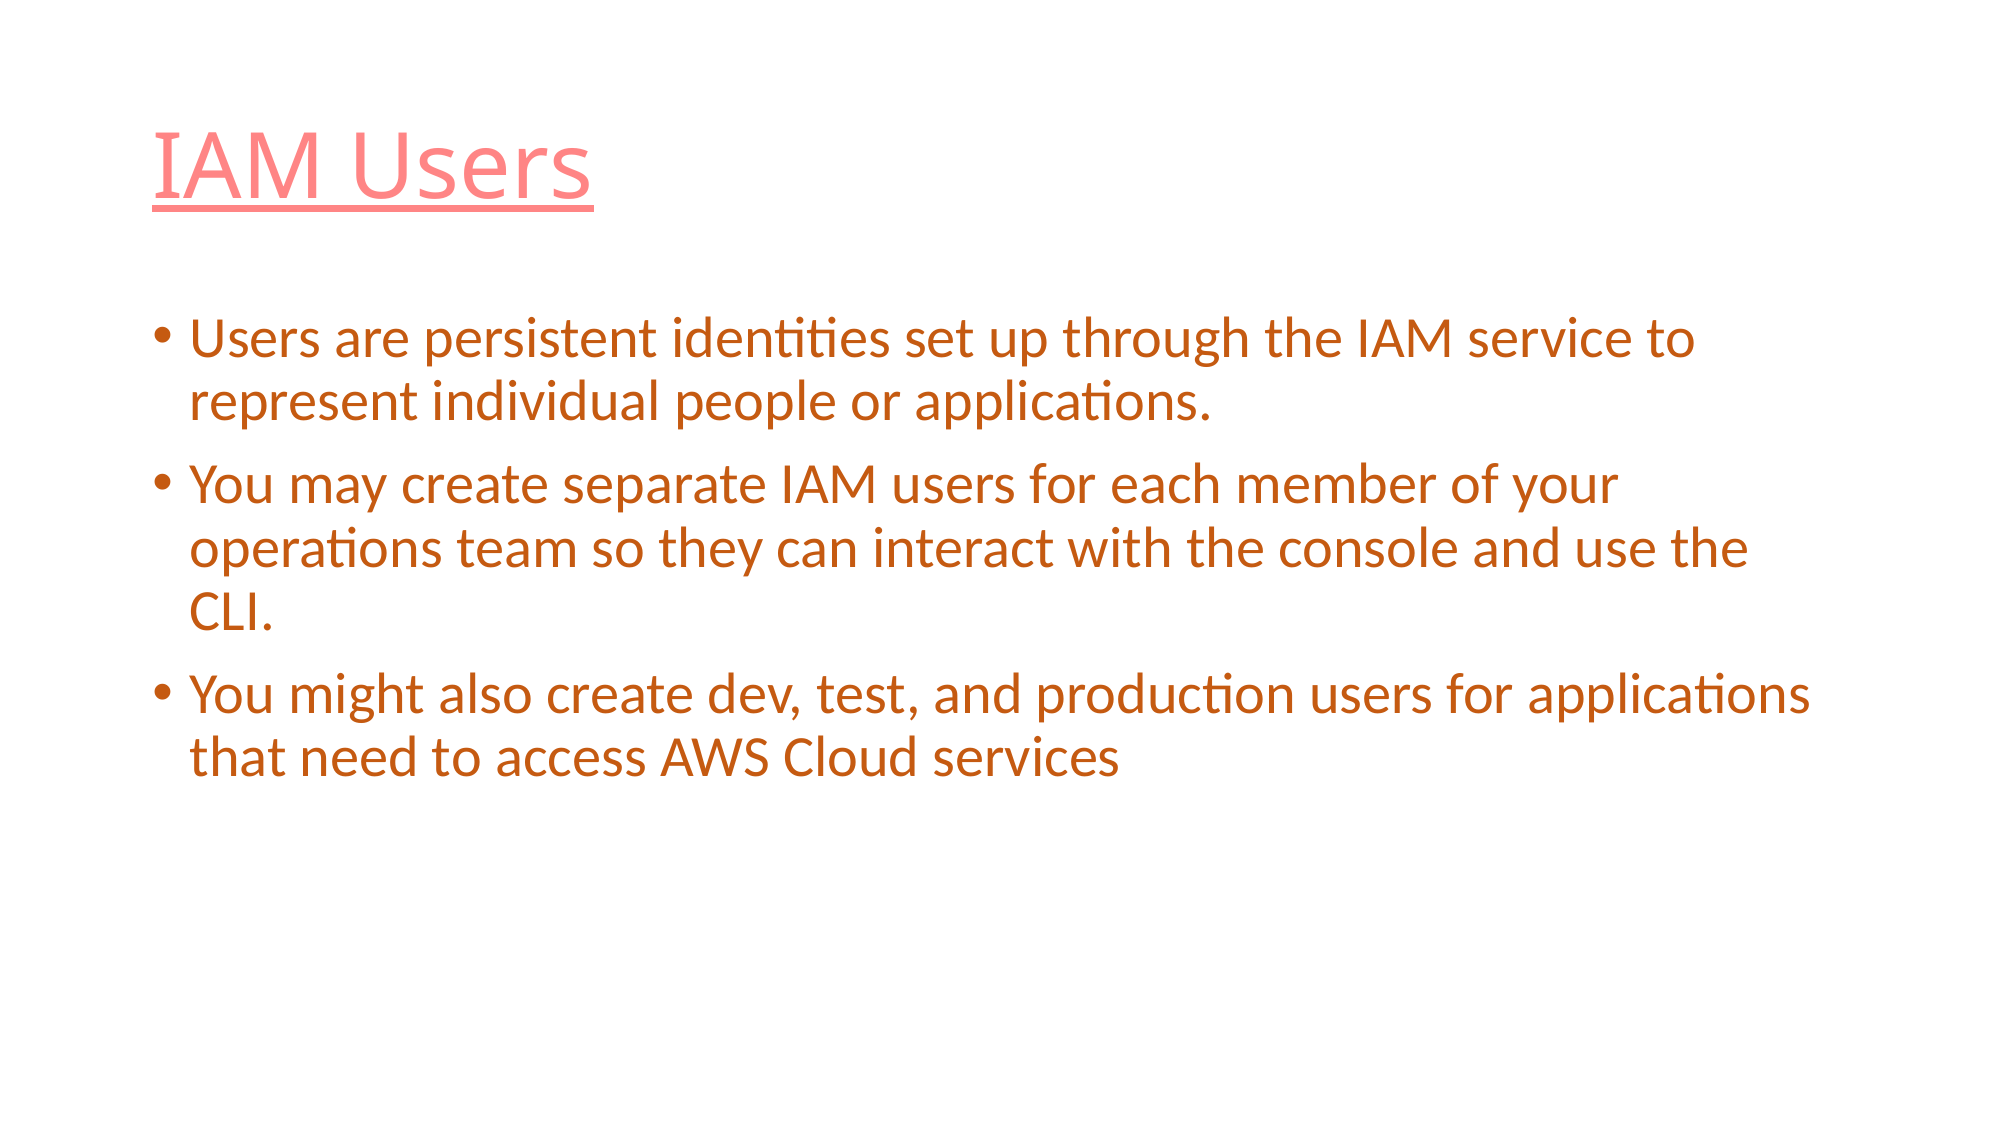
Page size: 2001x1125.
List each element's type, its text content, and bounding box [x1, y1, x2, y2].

list Users are persistent identities set up through the IAM service to represent individual people or applications. You may create separate IAM users for each member of your operations team so they can interact with the console and use the CLI. You might also create dev, test, and production users for applications that need to access AWS Cloud services [137, 299, 1863, 1014]
title IAM Users [137, 59, 1863, 278]
